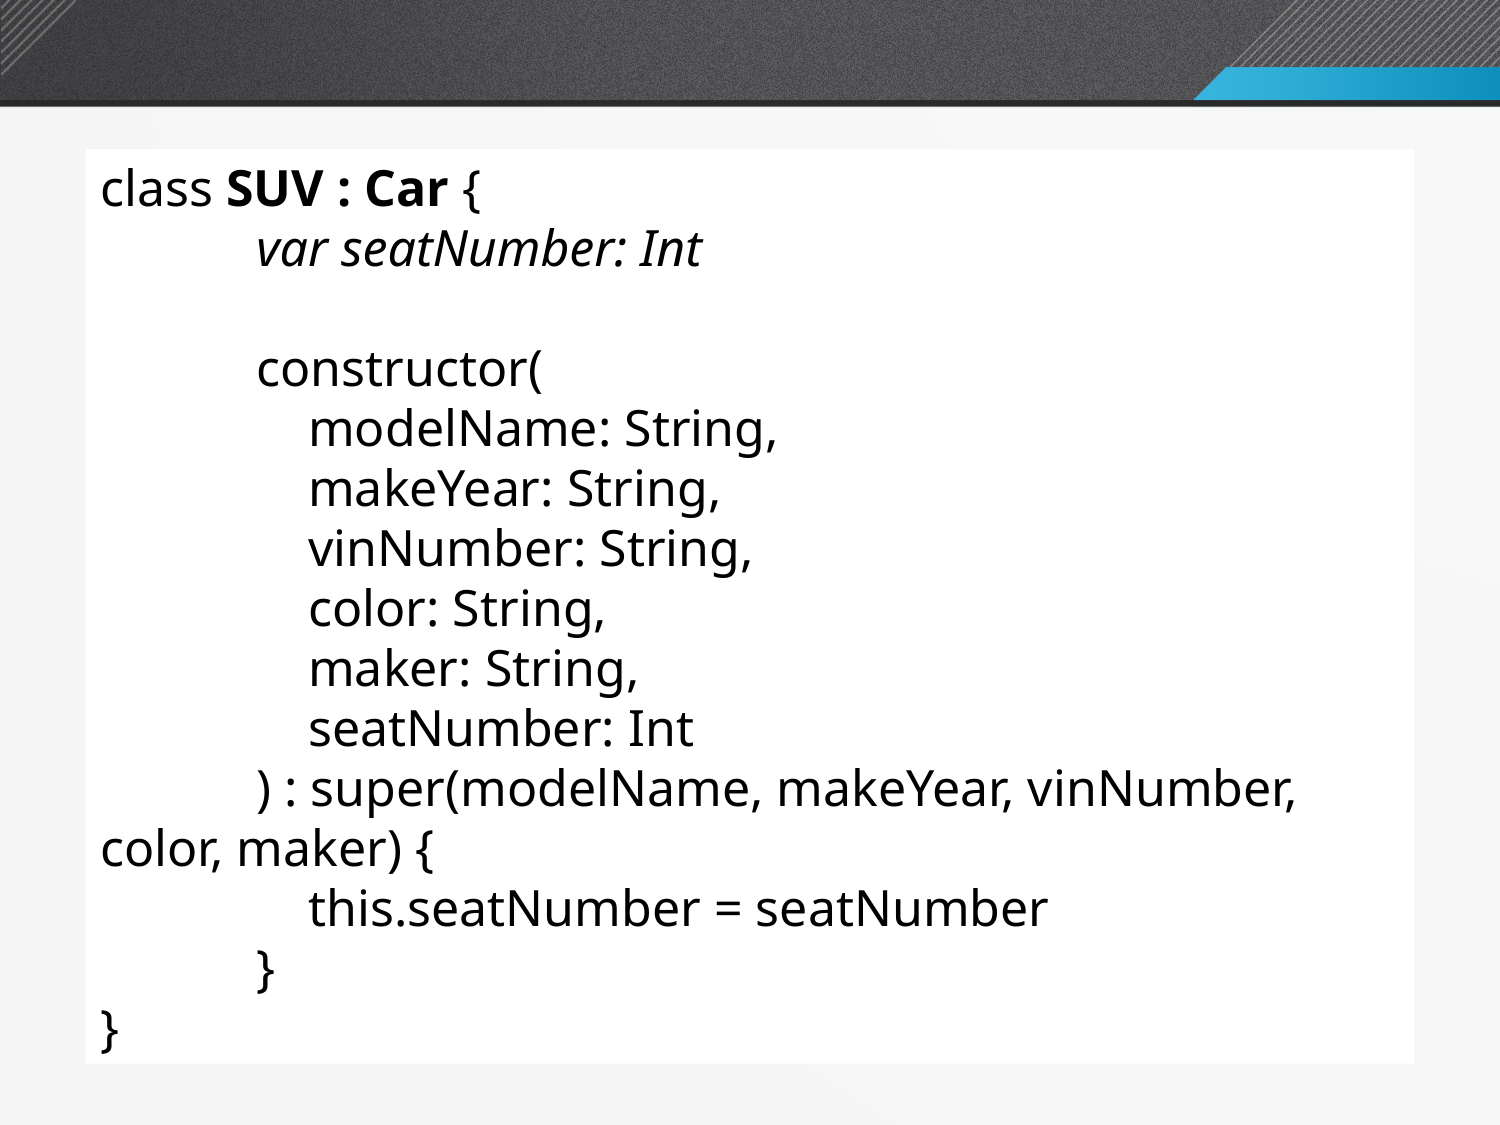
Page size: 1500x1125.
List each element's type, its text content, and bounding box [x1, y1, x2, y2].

text_box SUV 클래스 [64, 5, 443, 101]
picture [0, 0, 1500, 1125]
text_box class SUV : Car { var seatNumber: Int constructor( modelName: String, makeYear: String, vinNumber: String, color: String, maker: String, seatNumber: Int ) : super(modelName, makeYear, vinNumber, color, maker) { this.seatNumber = seatNumber } } [85, 148, 1415, 1064]
